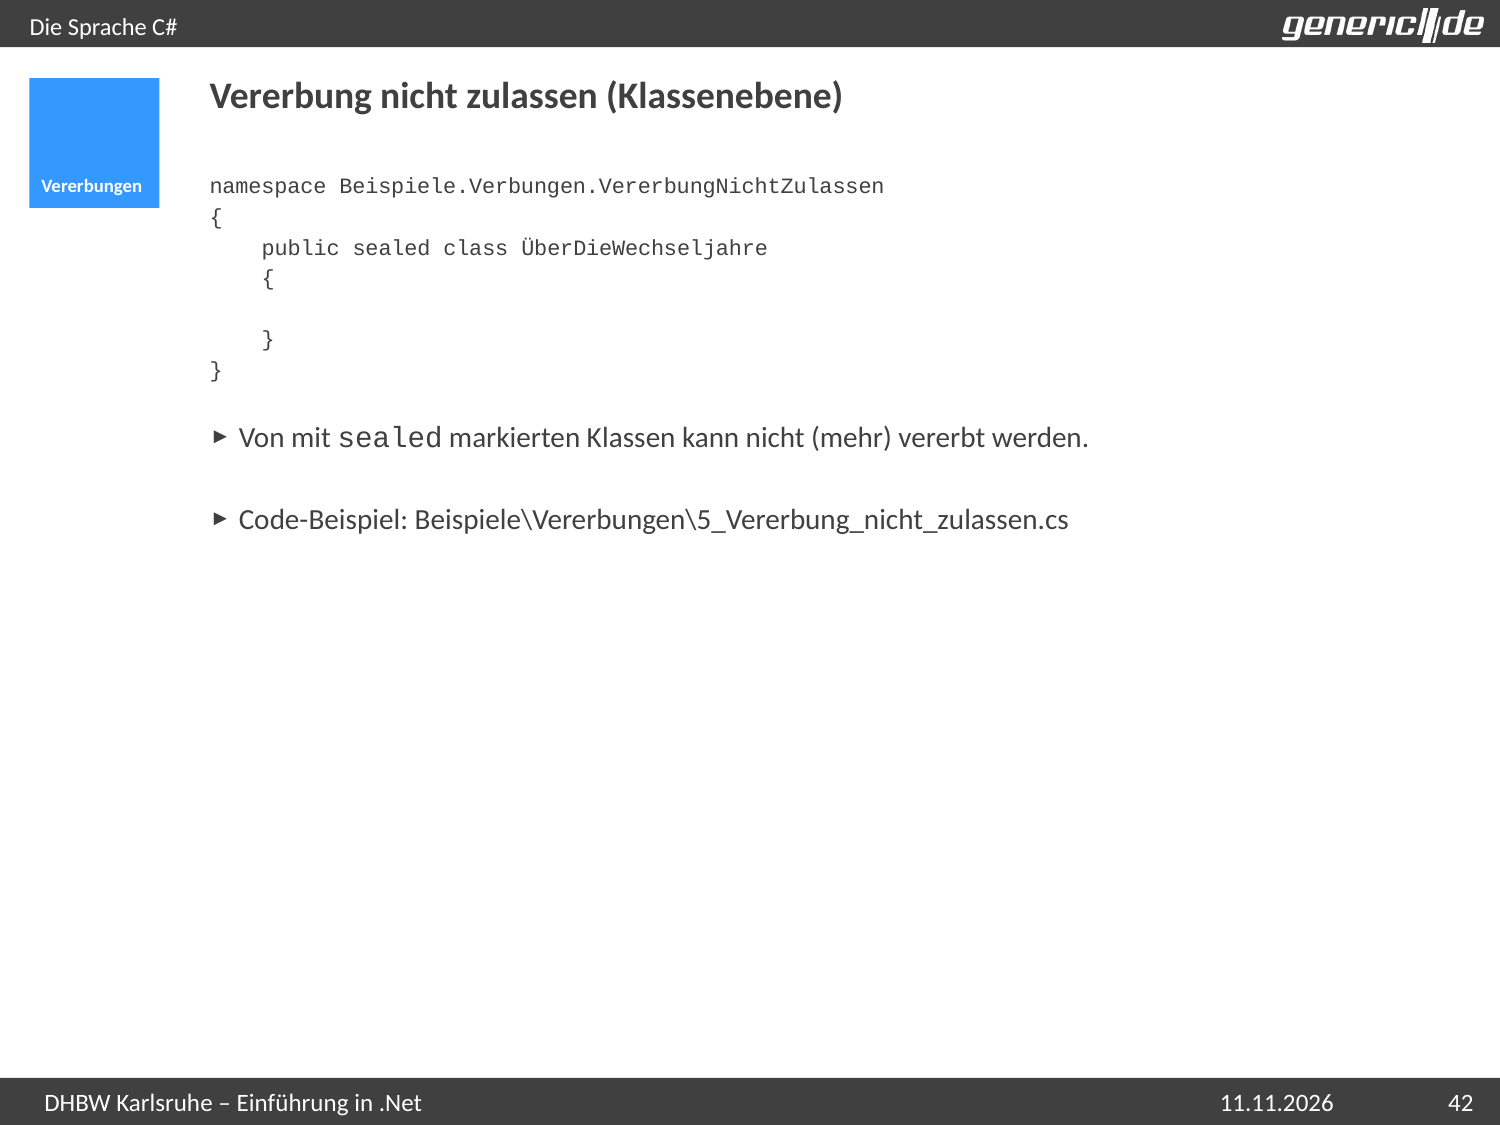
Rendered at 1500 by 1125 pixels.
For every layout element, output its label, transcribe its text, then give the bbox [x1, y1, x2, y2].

title Die Sprache C# [0, 3, 1282, 48]
slide_number 42 [1384, 1077, 1489, 1125]
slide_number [1204, 1077, 1359, 1125]
list namespace Beispiele.Verbungen.VererbungNichtZulassen { public sealed class ÜberDieWechseljahre { } } Von mit sealed markierten Klassen kann nicht (mehr) vererbt werden. Code-Beispiel: Beispiele\Vererbungen\5_Vererbung_nicht_zulassen.cs [194, 125, 1483, 1059]
list Vererbungen [29, 116, 160, 209]
list Vererbung nicht zulassen (Klassenebene) [194, 64, 1093, 124]
picture [1282, 8, 1484, 43]
footer DHBW Karlsruhe – Einführung in .Net [0, 1077, 1199, 1125]
